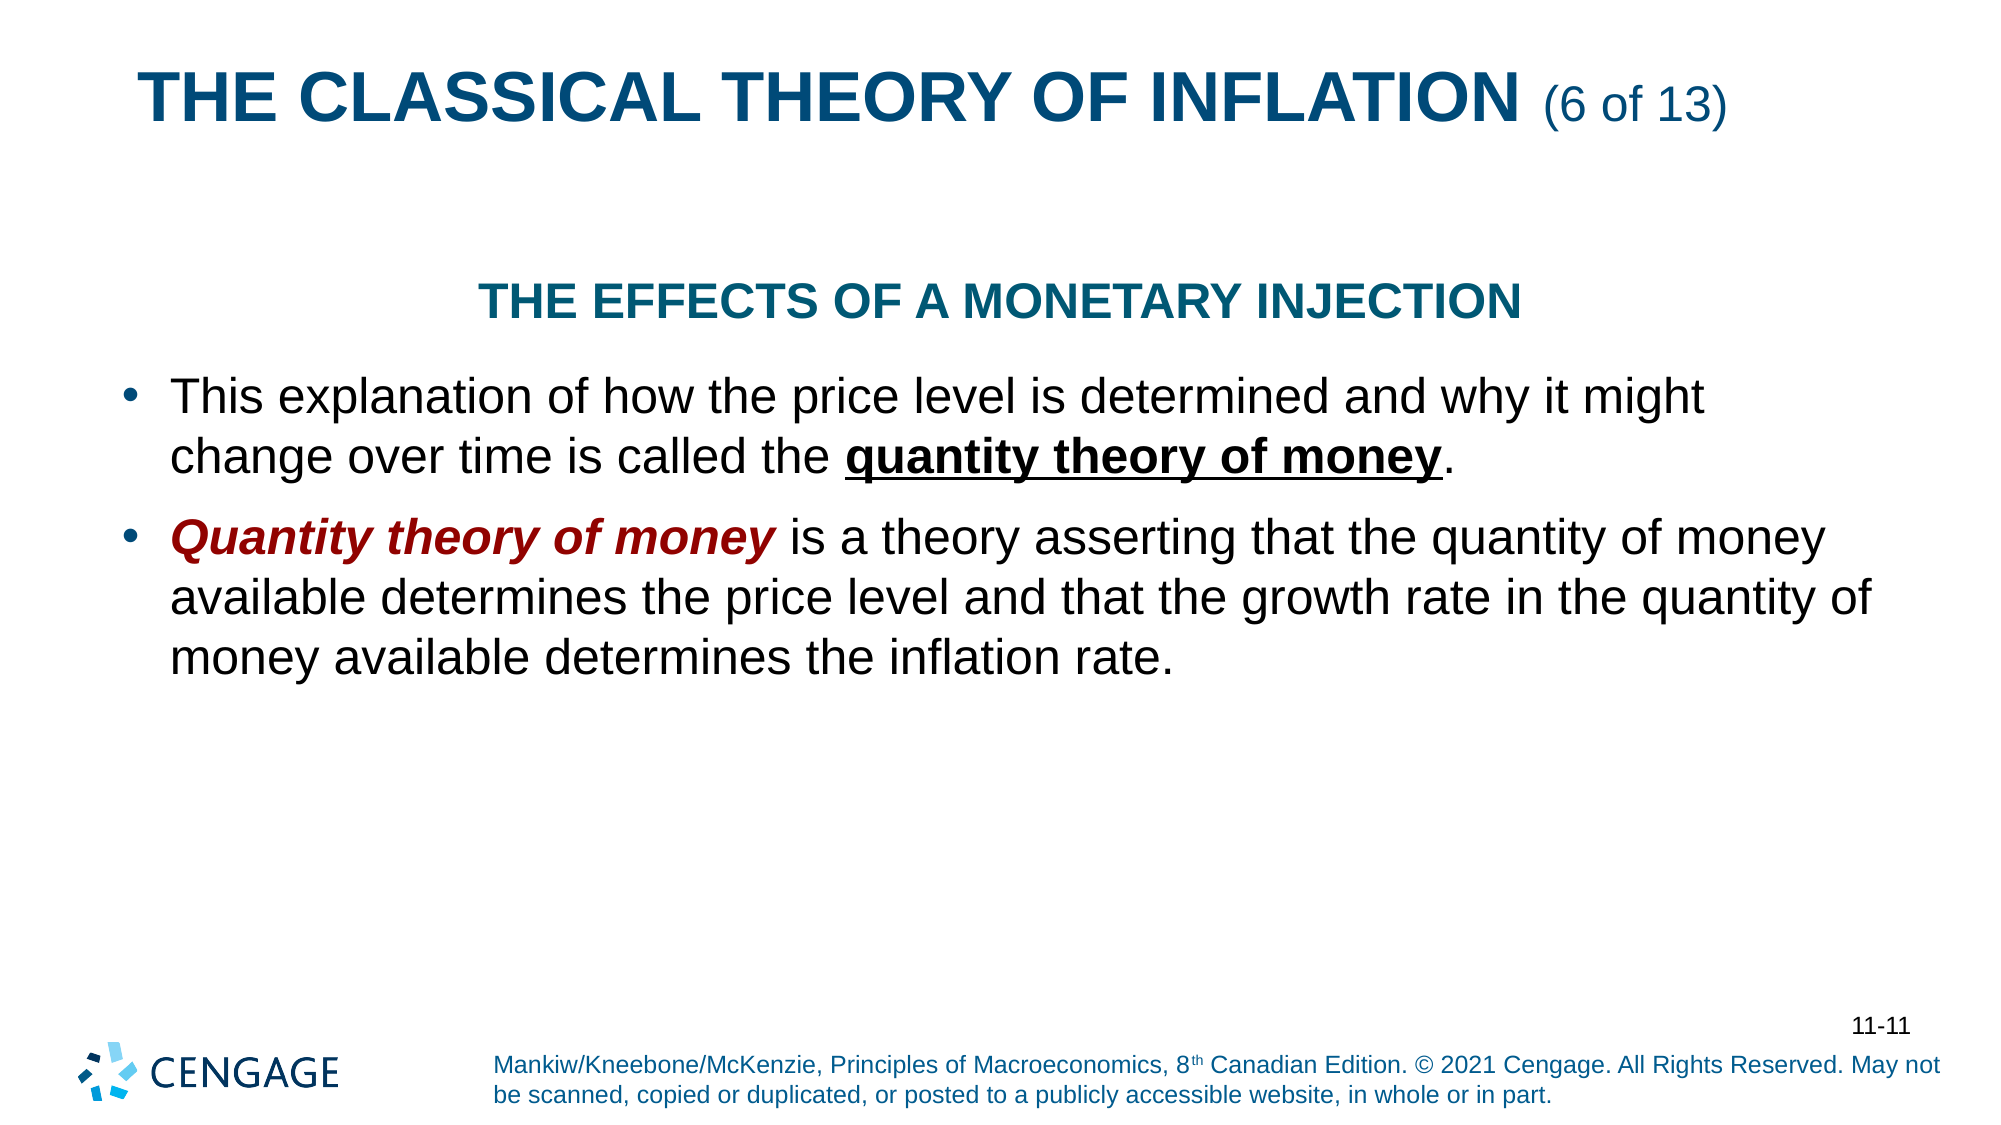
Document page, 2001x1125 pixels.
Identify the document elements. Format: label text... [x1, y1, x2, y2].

picture [78, 1042, 338, 1101]
list This explanation of how the price level is determined and why it might change over time is called the quantity theory of money. Quantity theory of money is a theory asserting that the quantity of money available determines the price level and that the growth rate in the quantity of money available determines the inflation rate. [121, 363, 1880, 812]
list The Effects of a Monetary Injection [121, 268, 1880, 342]
title THE CLASSICAL THEORY OF INFLATION (6 of 13) [137, 59, 1866, 171]
